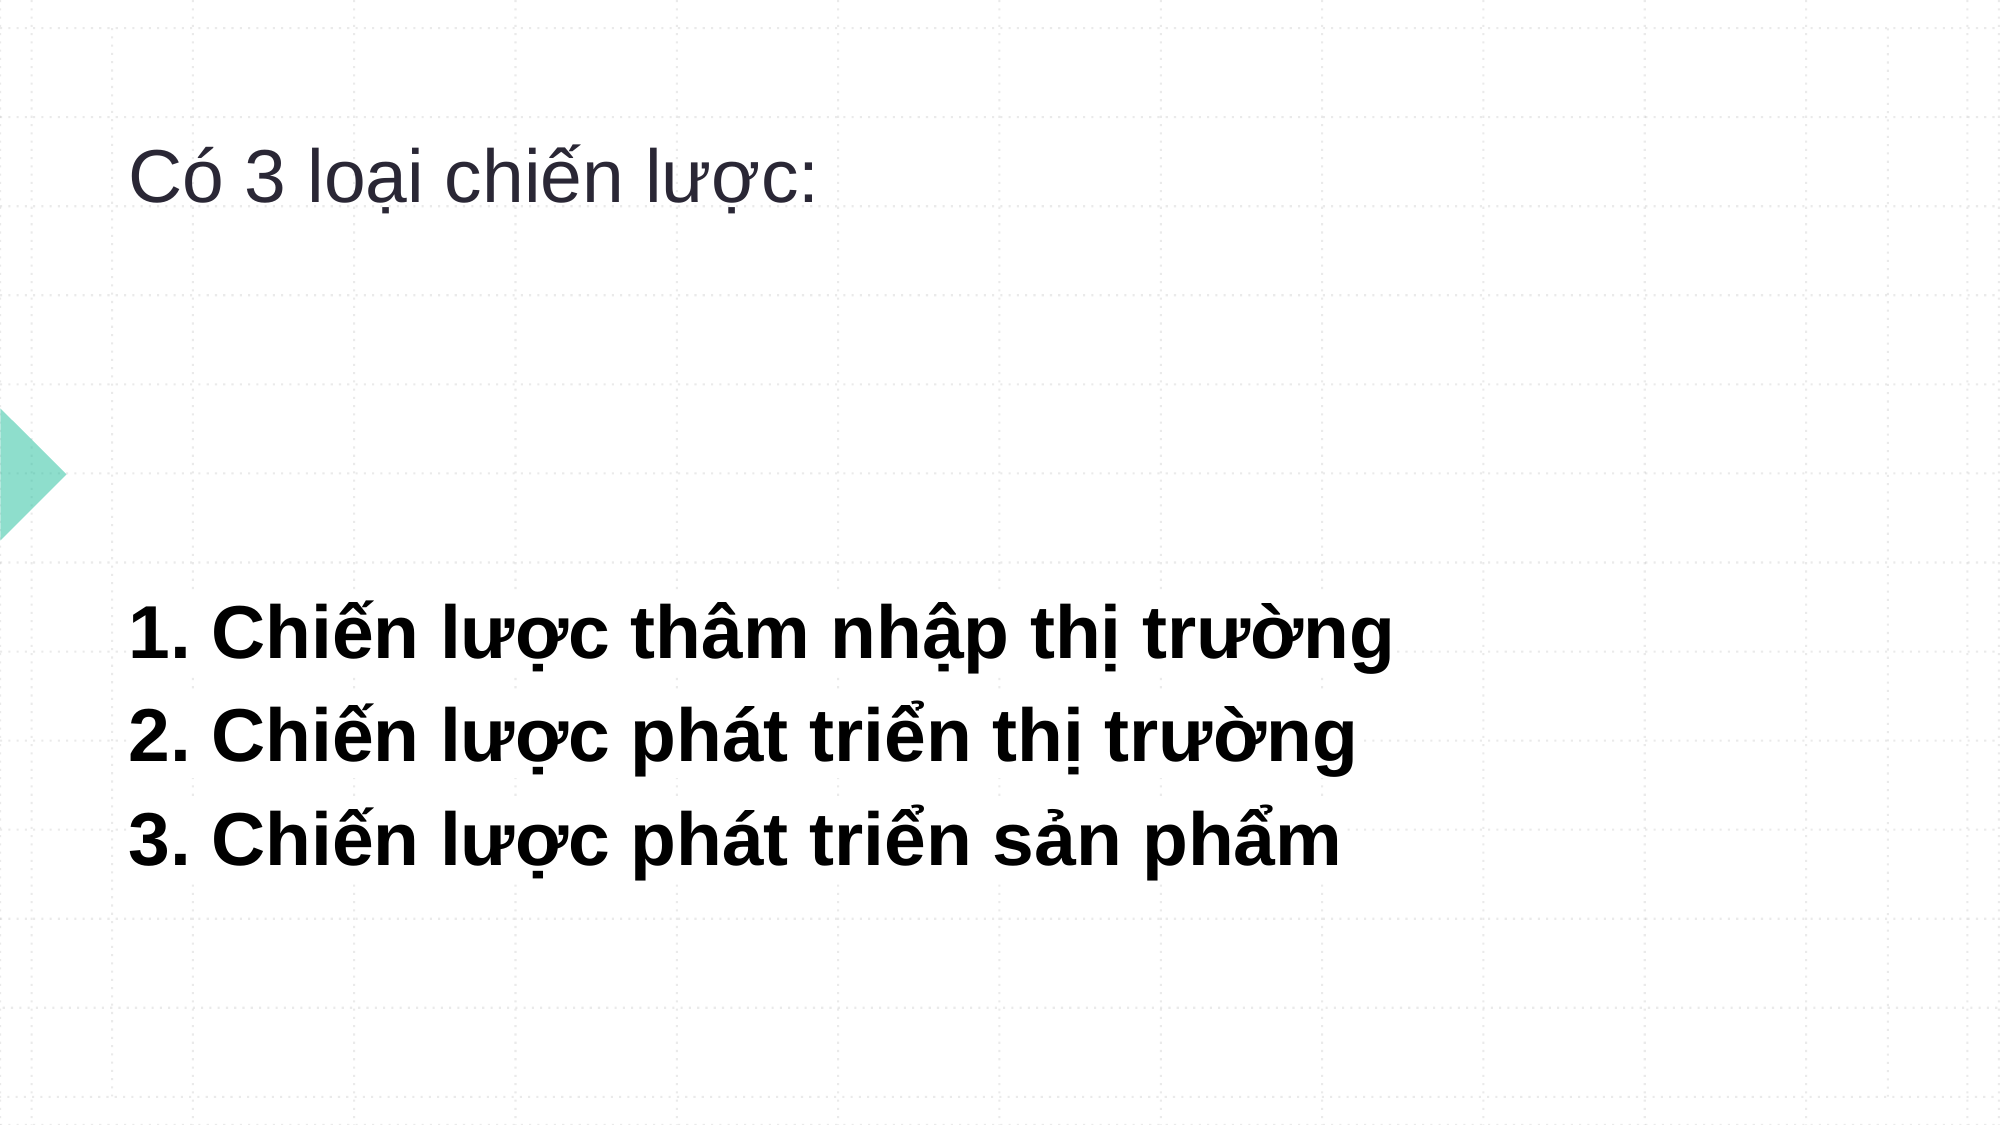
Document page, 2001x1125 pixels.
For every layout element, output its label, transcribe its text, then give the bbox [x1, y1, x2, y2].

subtitle 1. Chiến lược thâm nhập thị trường 2. Chiến lược phát triển thị trường 3. Chiến lược phát triển sản phẩm [113, 562, 1836, 941]
title Có 3 loại chiến lược: [113, 21, 1836, 225]
